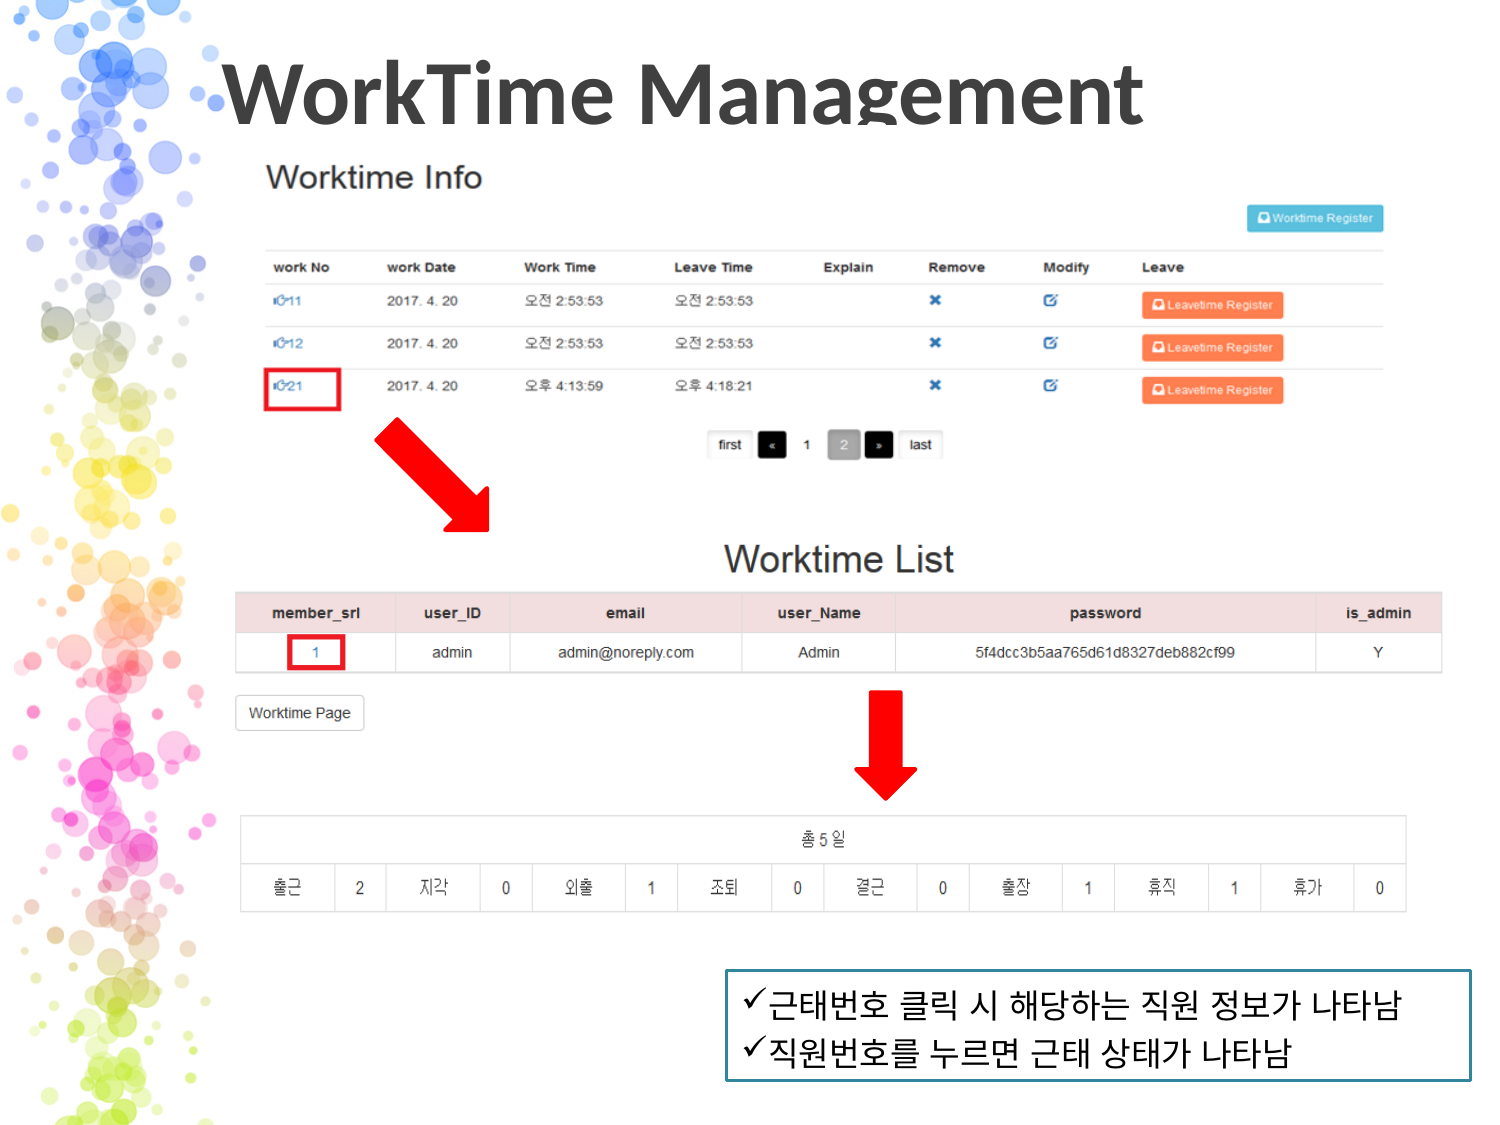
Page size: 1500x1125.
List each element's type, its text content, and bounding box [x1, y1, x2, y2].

text_box 근태번호 클릭 시 해당하는 직원 정보가 나타남 직원번호를 누르면 근태 상태가 나타남 [726, 970, 1471, 1081]
title WorkTime Management [206, 0, 1500, 176]
picture [0, 0, 1500, 1125]
text_box [421, 488, 490, 497]
